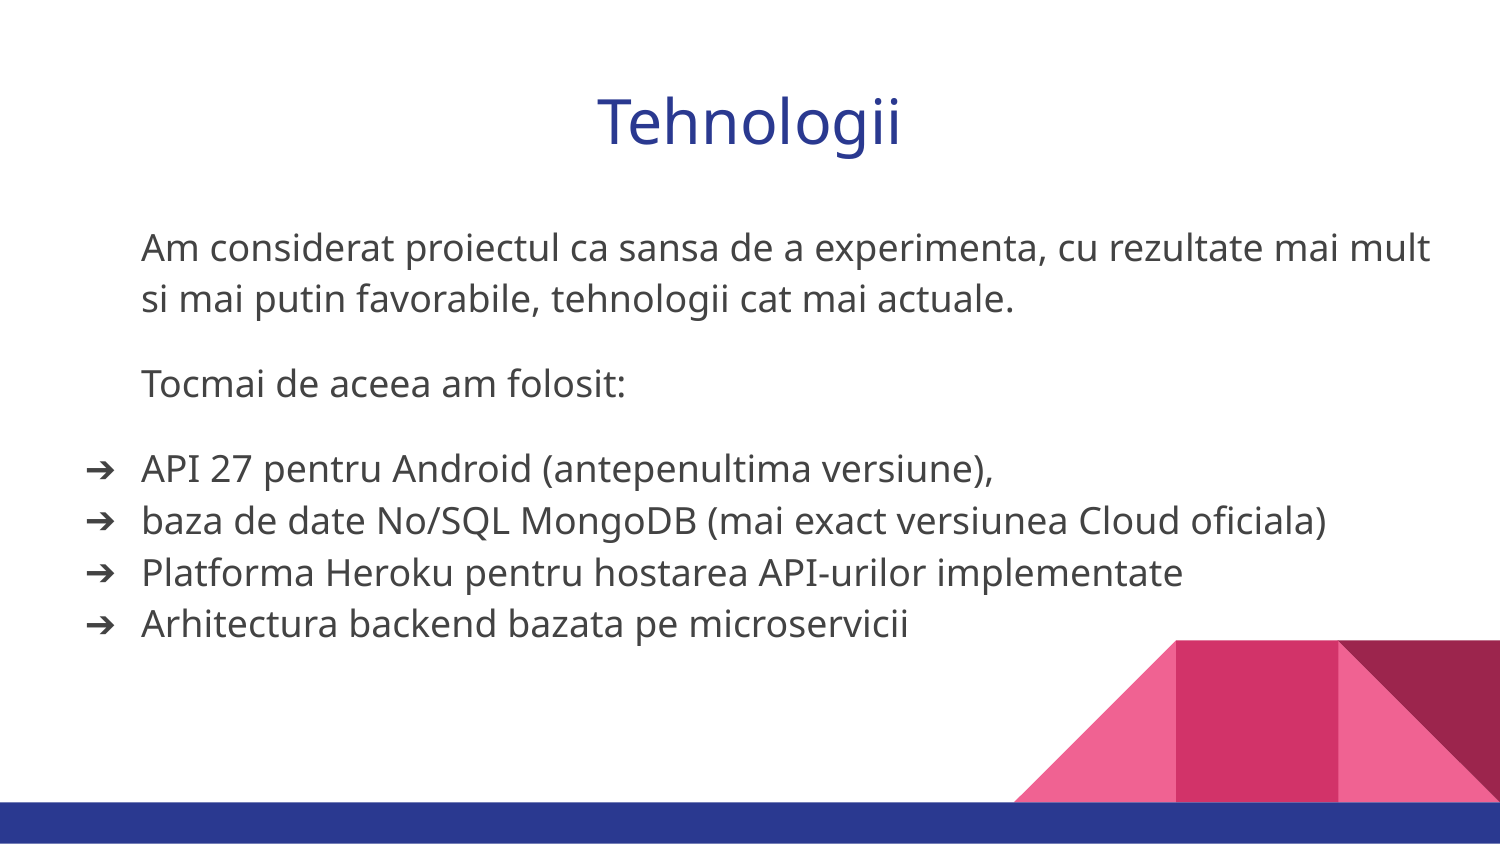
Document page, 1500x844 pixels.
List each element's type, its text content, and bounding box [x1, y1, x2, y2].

title Tehnologii [51, 67, 1449, 167]
list Am considerat proiectul ca sansa de a experimenta, cu rezultate mai mult si mai putin favorabile, tehnologii cat mai actuale. Tocmai de aceea am folosit: API 27 pentru Android (antepenultima versiune), baza de date No/SQL MongoDB (mai exact versiunea Cloud oficiala) Platforma Heroku pentru hostarea API-urilor implementate Arhitectura backend bazata pe microservicii [51, 201, 1449, 750]
